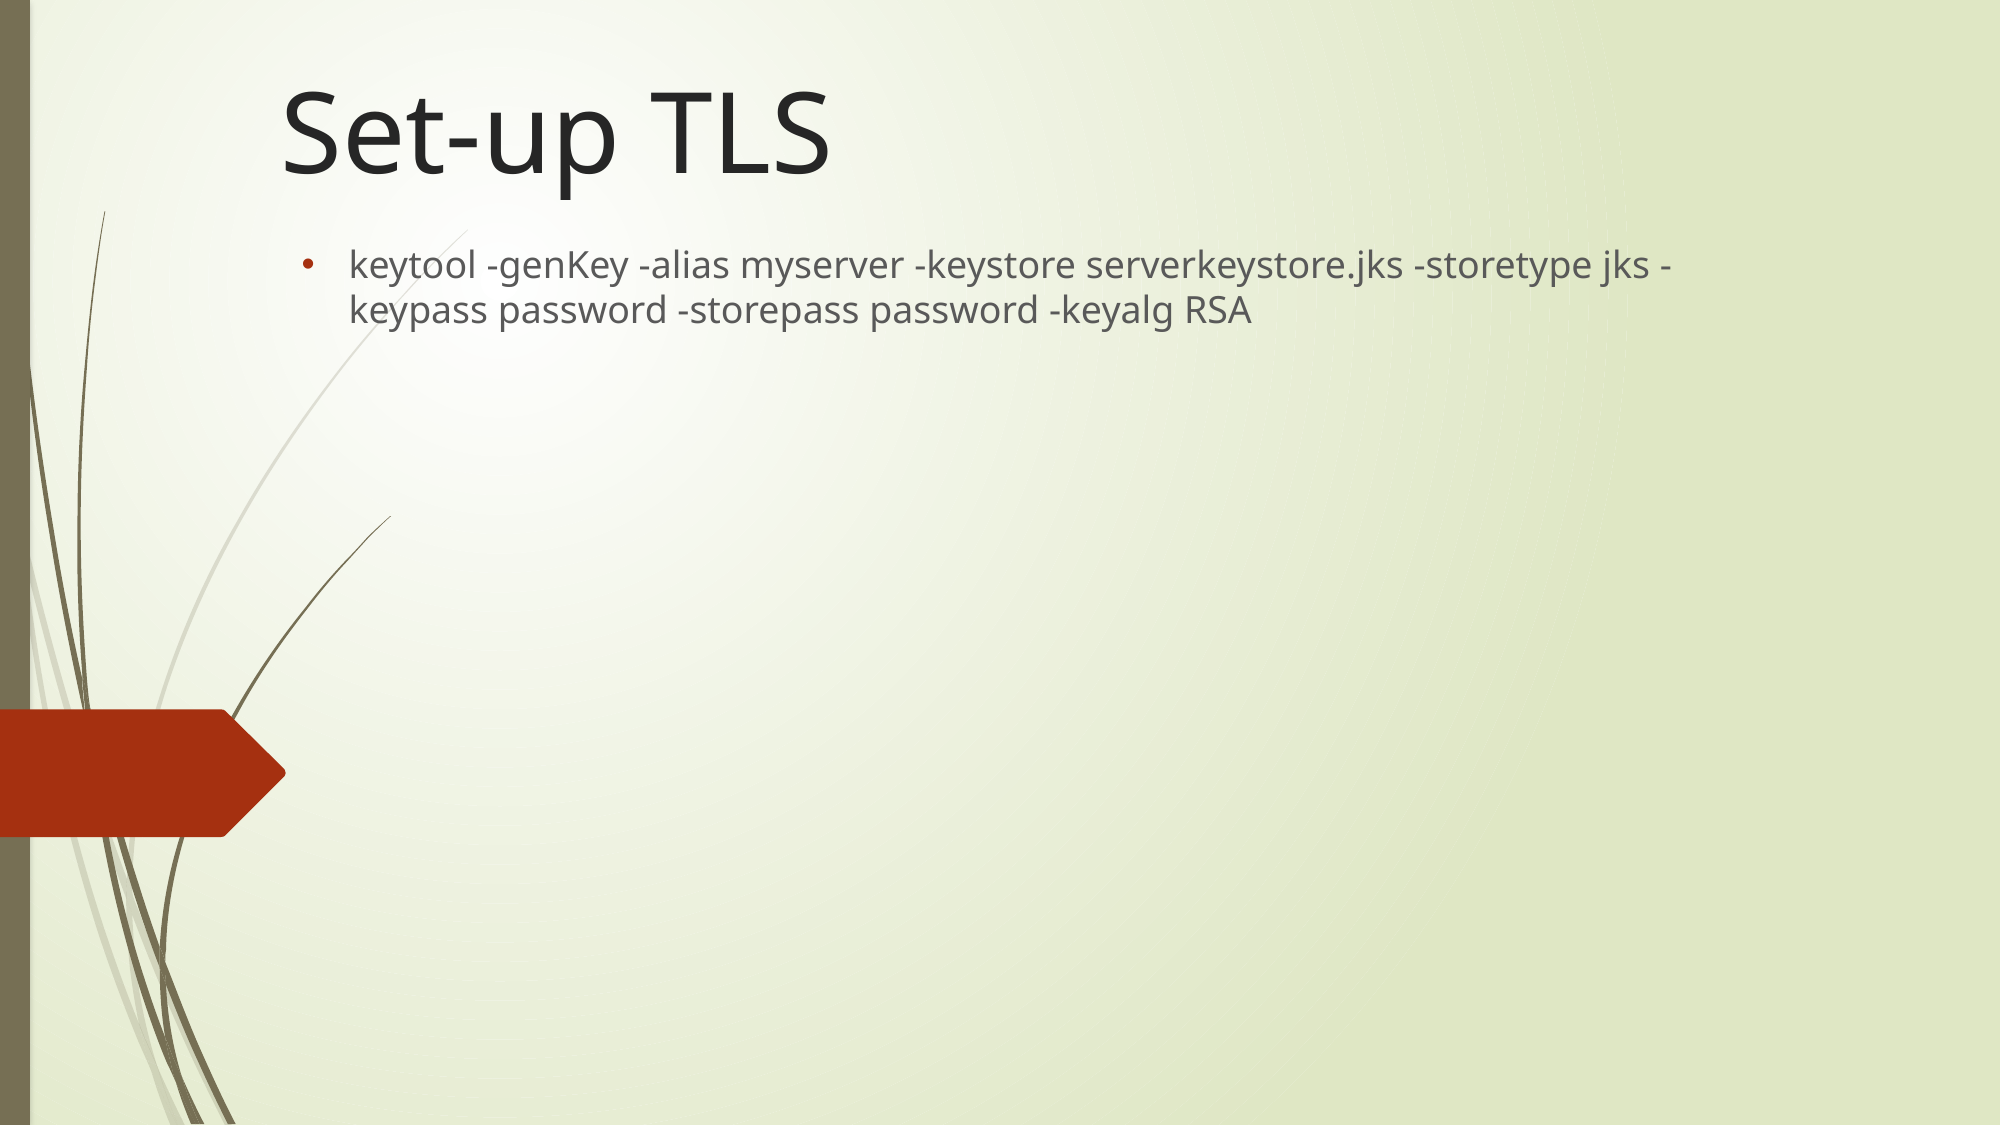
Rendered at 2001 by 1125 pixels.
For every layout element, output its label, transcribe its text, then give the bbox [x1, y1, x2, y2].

subtitle keytool -genKey -alias myserver -keystore serverkeystore.jks -storetype jks -keypass password -storepass password -keyalg RSA [286, 233, 1729, 1012]
title Set-up TLS [265, 16, 1807, 204]
